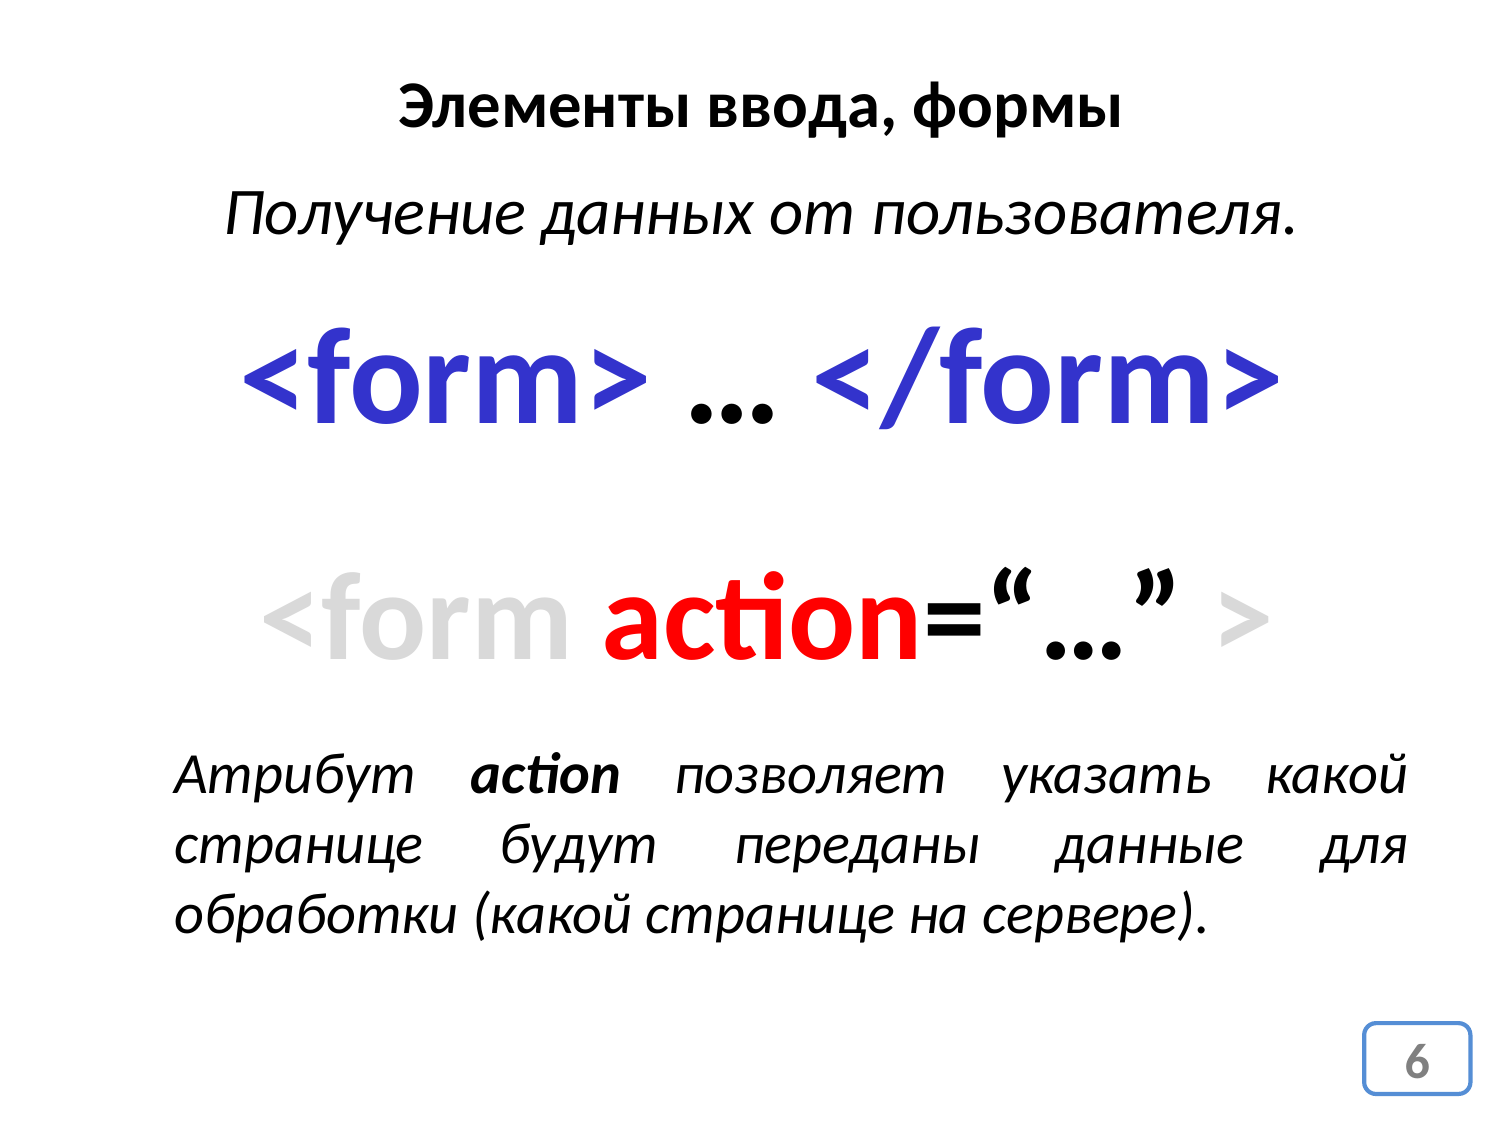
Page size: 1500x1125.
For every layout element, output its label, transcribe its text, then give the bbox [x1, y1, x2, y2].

text_box <form action=“…” > [199, 527, 1334, 692]
text_box 6 [1362, 1021, 1473, 1097]
text_box Получение данных от пользователя. [133, 160, 1391, 256]
text_box Элементы ввода, формы [383, 53, 1140, 148]
text_box Атрибут action позволяет указать какой странице будут переданы данные для обработки (какой странице на сервере). [159, 727, 1424, 953]
text_box <form> … </form> [194, 278, 1329, 459]
